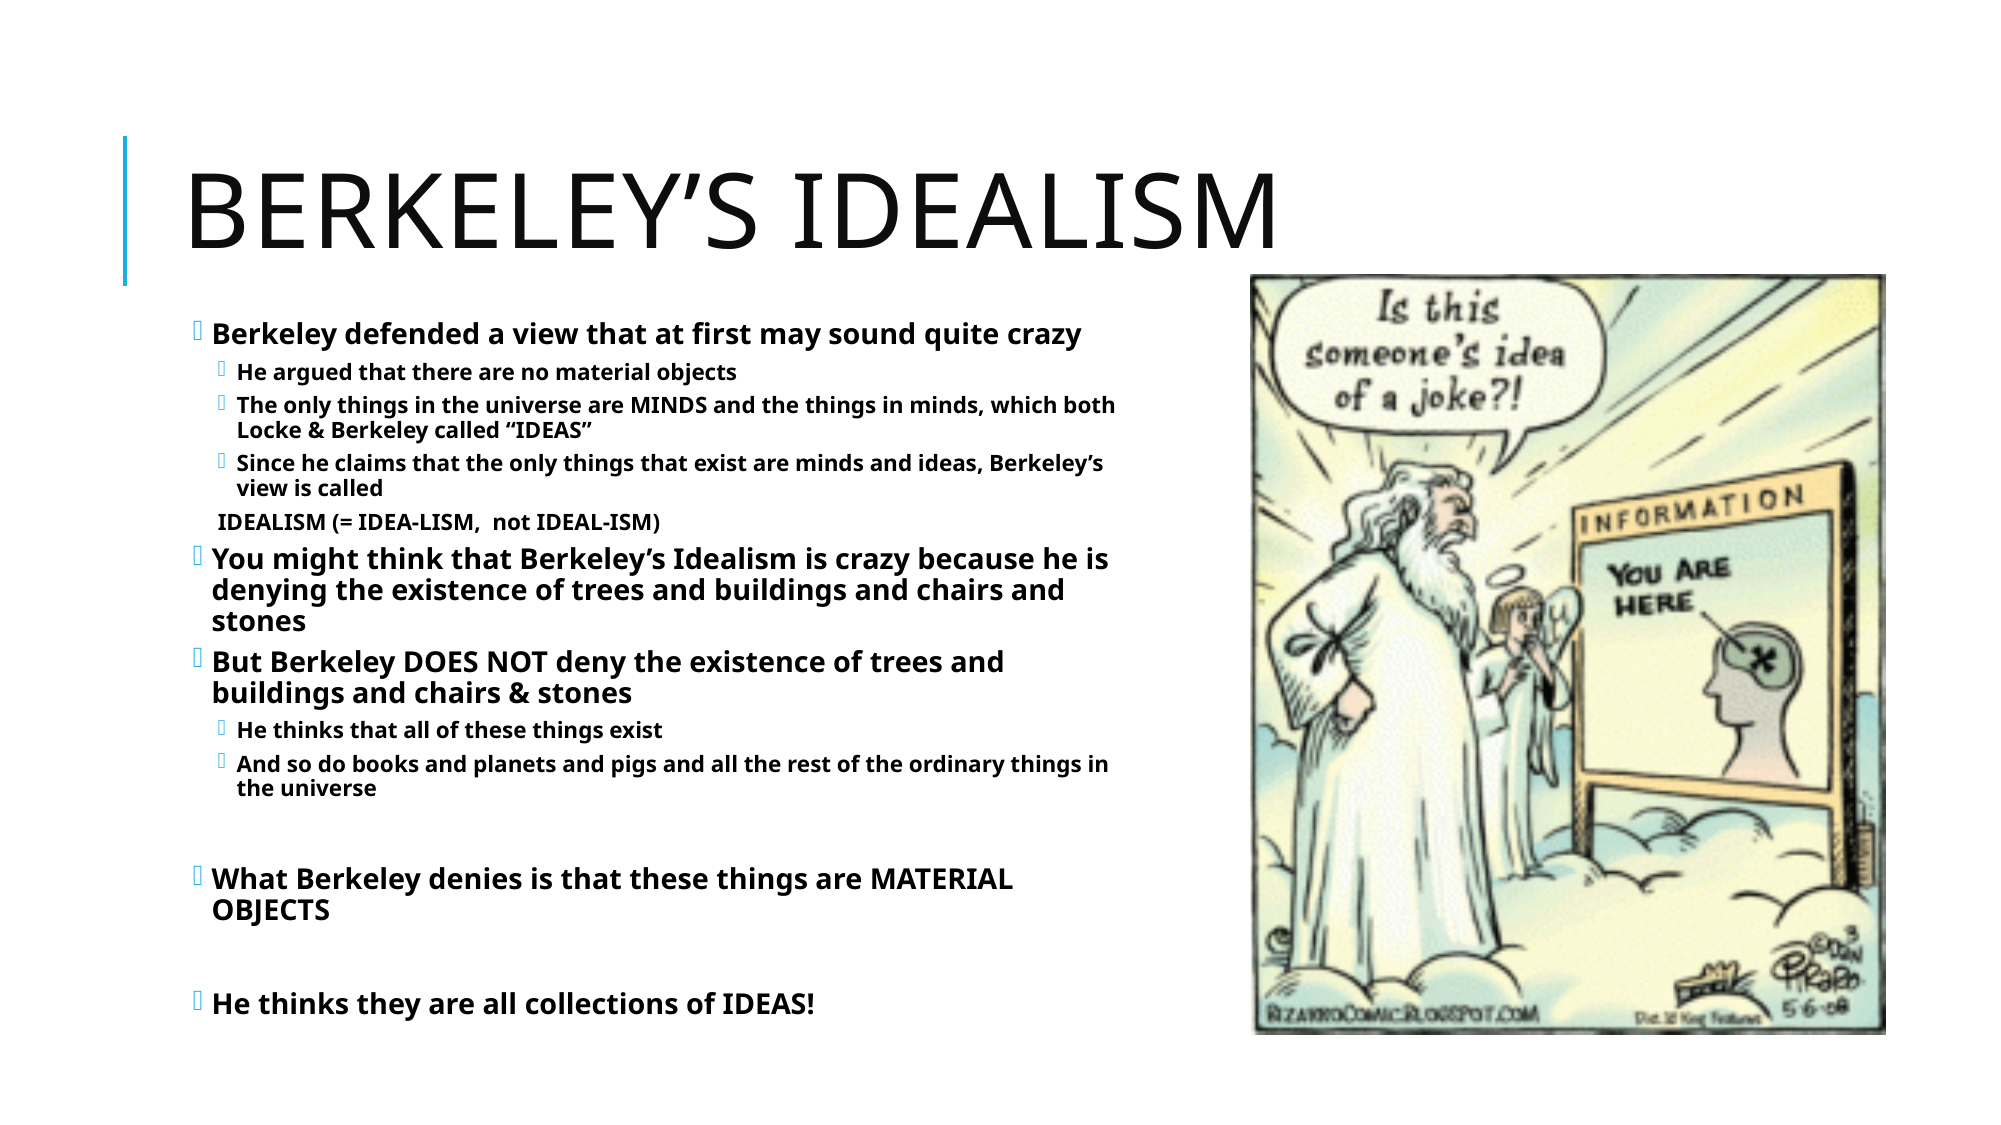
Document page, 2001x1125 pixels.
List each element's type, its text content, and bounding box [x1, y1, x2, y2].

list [1249, 274, 1886, 1036]
list Berkeley defended a view that at first may sound quite crazy He argued that there are no material objects The only things in the universe are MINDS and the things in minds, which both Locke & Berkeley called “IDEAS” Since he claims that the only things that exist are minds and ideas, Berkeley’s view is called IDEALISM (= IDEA-LISM, not IDEAL-ISM) You might think that Berkeley’s Idealism is crazy because he is denying the existence of trees and buildings and chairs and stones But Berkeley DOES NOT deny the existence of trees and buildings and chairs & stones He thinks that all of these things exist And so do books and planets and pigs and all the rest of the ordinary things in the universe What Berkeley denies is that these things are MATERIAL OBJECTS He thinks they are all collections of IDEAS! [168, 312, 1125, 1035]
title Berkeley’s Idealism [168, 96, 1763, 342]
